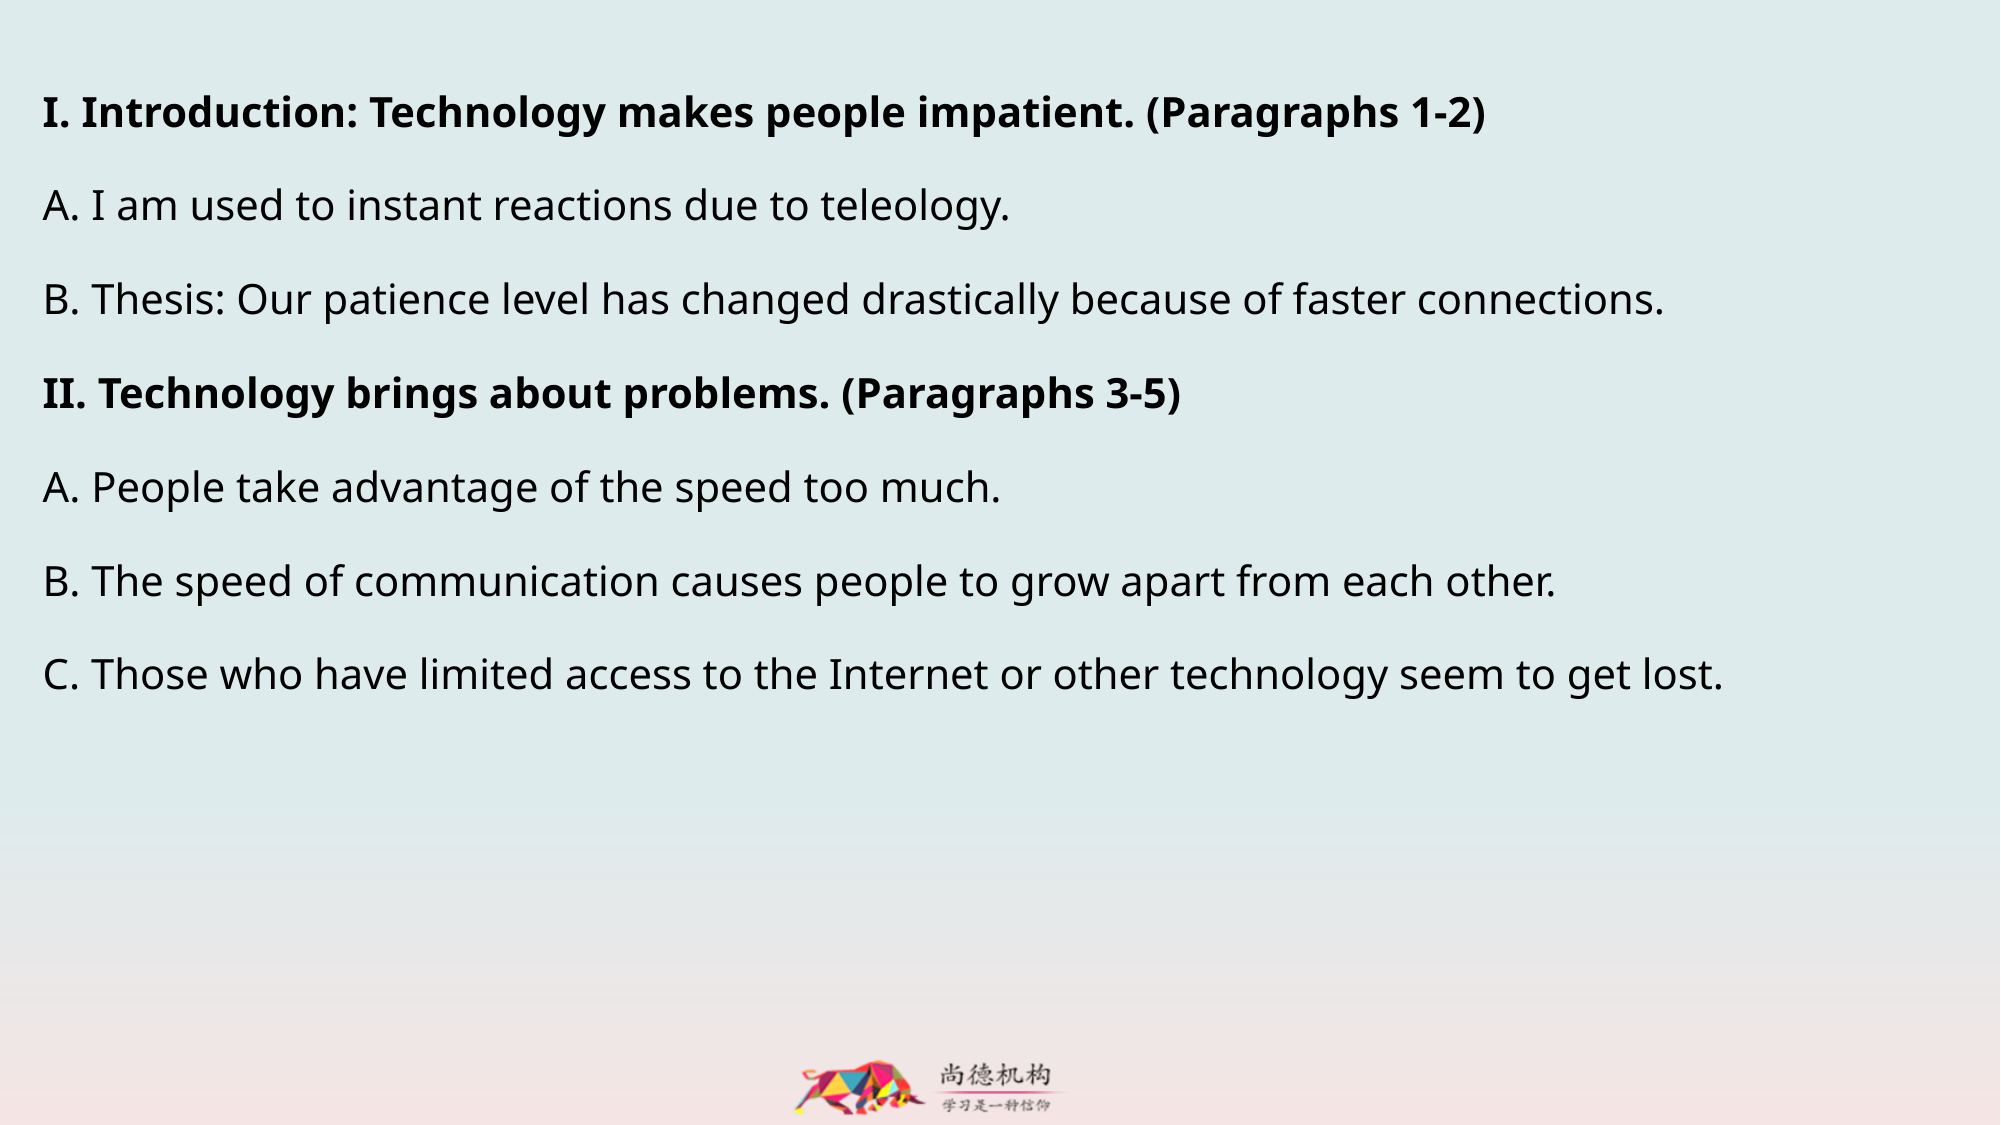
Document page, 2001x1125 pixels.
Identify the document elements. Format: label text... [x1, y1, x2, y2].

text_box I. Introduction: Technology makes people impatient. (Paragraphs 1-2) A. I am used to instant reactions due to teleology. B. Thesis: Our patience level has changed drastically because of faster connections. II. Technology brings about problems. (Paragraphs 3-5) A. People take advantage of the speed too much. B. The speed of communication causes people to grow apart from each other. C. Those who have limited access to the Internet or other technology seem to get lost. [27, 34, 1943, 756]
picture [786, 1053, 1236, 1125]
